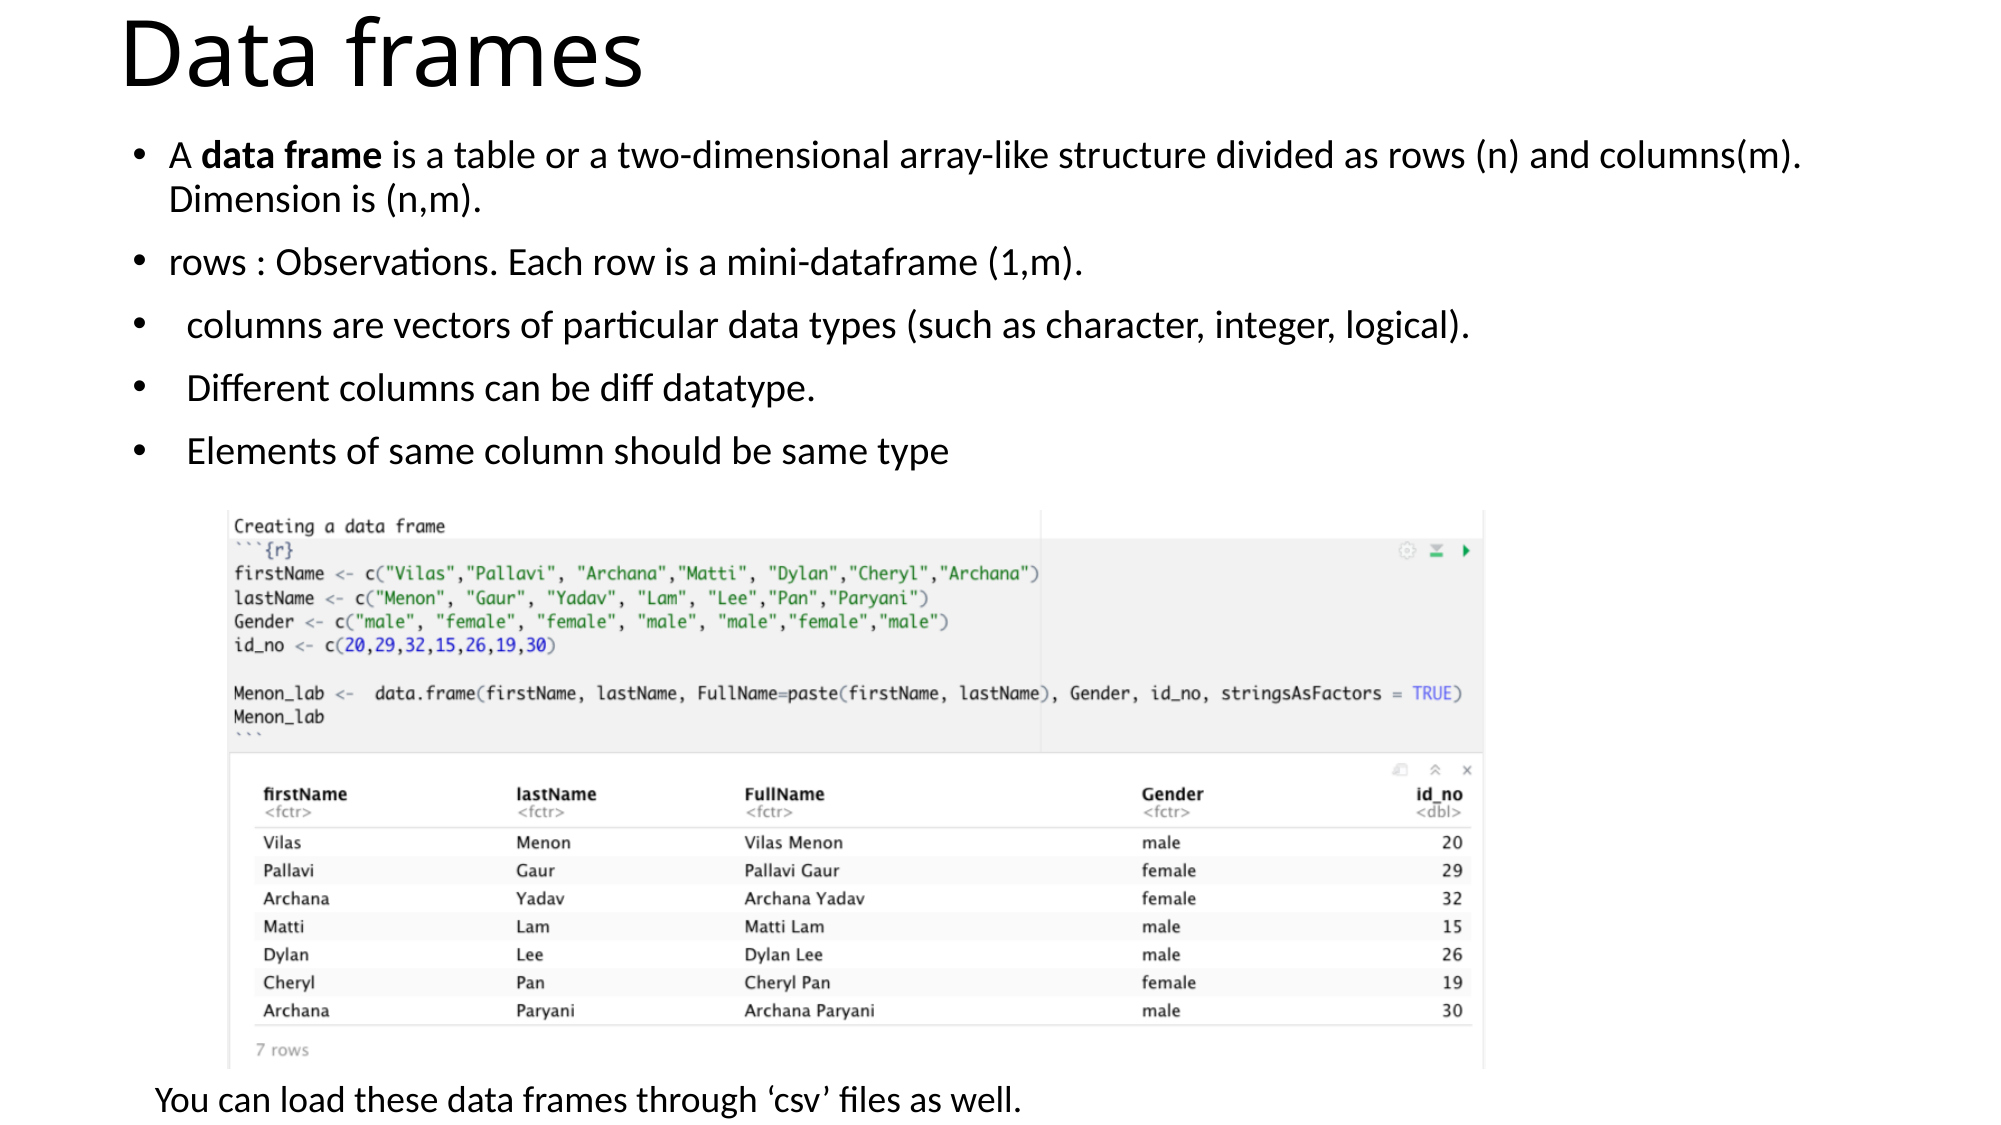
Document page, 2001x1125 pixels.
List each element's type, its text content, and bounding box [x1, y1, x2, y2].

text_box You can load these data frames through ‘csv’ files as well. [140, 1068, 1655, 1125]
list A data frame is a table or a two-dimensional array-like structure divided as rows (n) and columns(m). Dimension is (n,m). rows : Observations. Each row is a mini-dataframe (1,m). columns are vectors of particular data types (such as character, integer, logical). Different columns can be diff datatype. Elements of same column should be same type [117, 127, 1843, 484]
picture [226, 510, 1486, 1069]
title Data frames [103, 0, 1829, 166]
